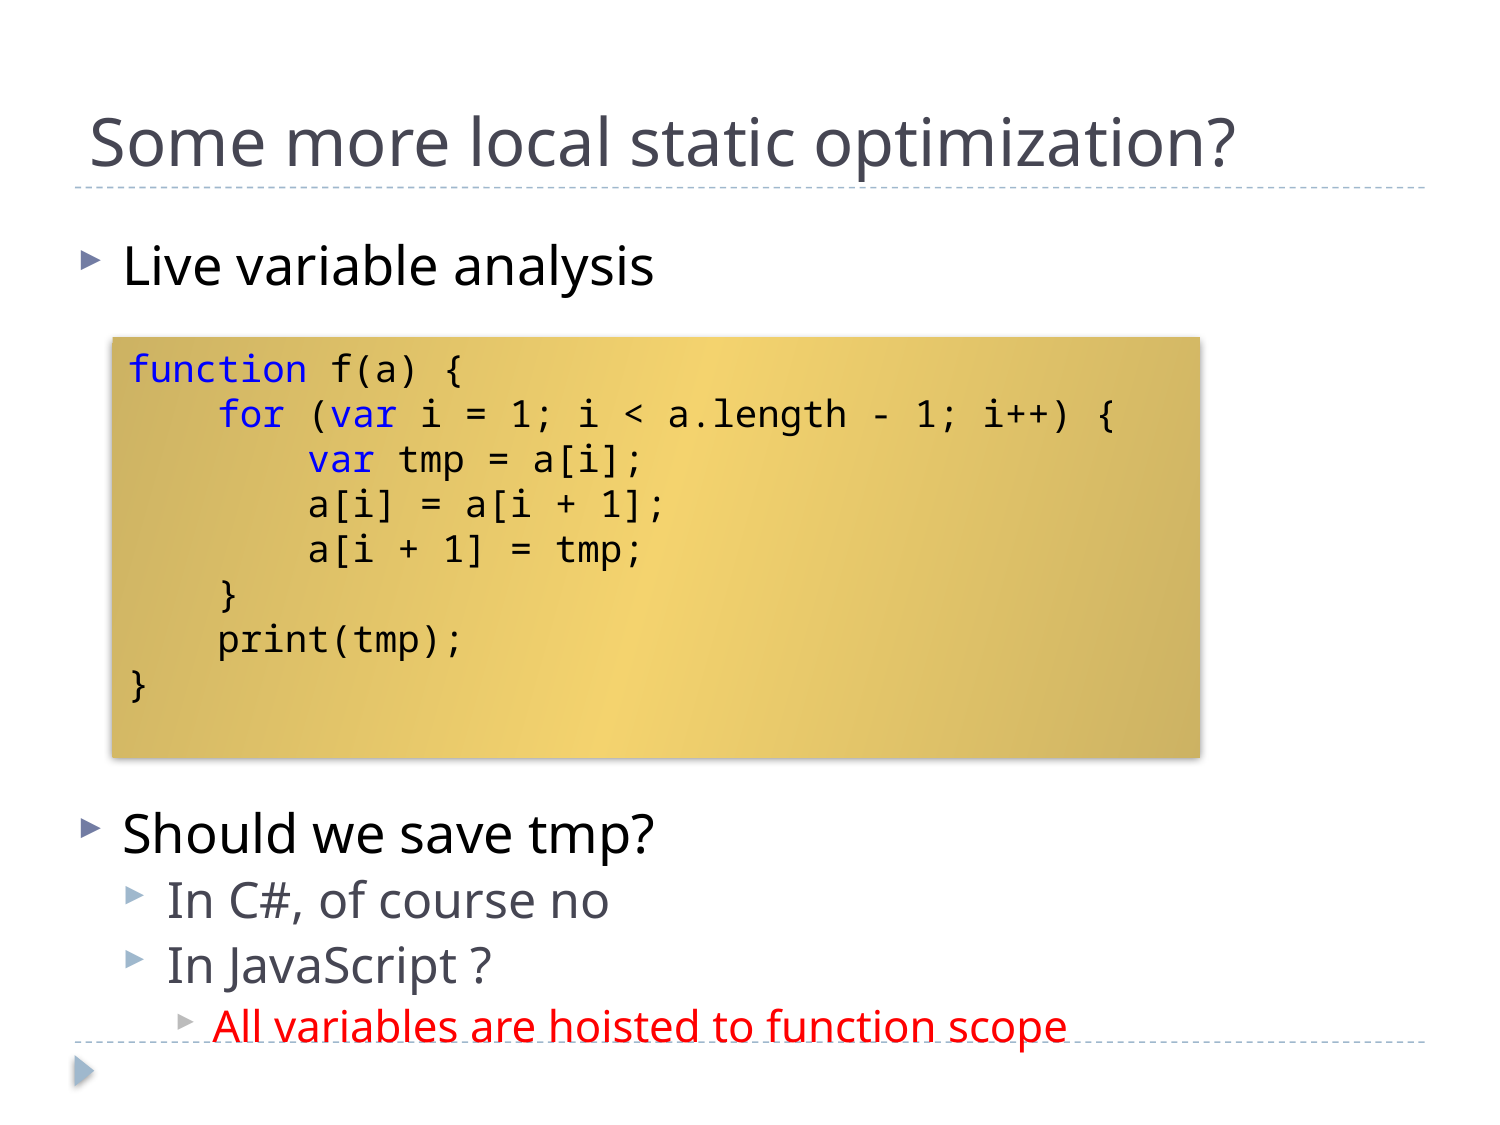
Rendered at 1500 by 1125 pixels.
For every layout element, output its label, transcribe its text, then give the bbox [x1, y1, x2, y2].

list Live variable analysis Should we save tmp? In C#, of course no In JavaScript ? All variables are hoisted to function scope [62, 231, 1438, 300]
text_box function f(a) { for (var i = 1; i < a.length - 1; i++) { var tmp = a[i]; a[i] = a[i + 1]; a[i + 1] = tmp; } print(tmp); } [112, 337, 1200, 758]
title Some more local static optimization? [75, 24, 1425, 188]
